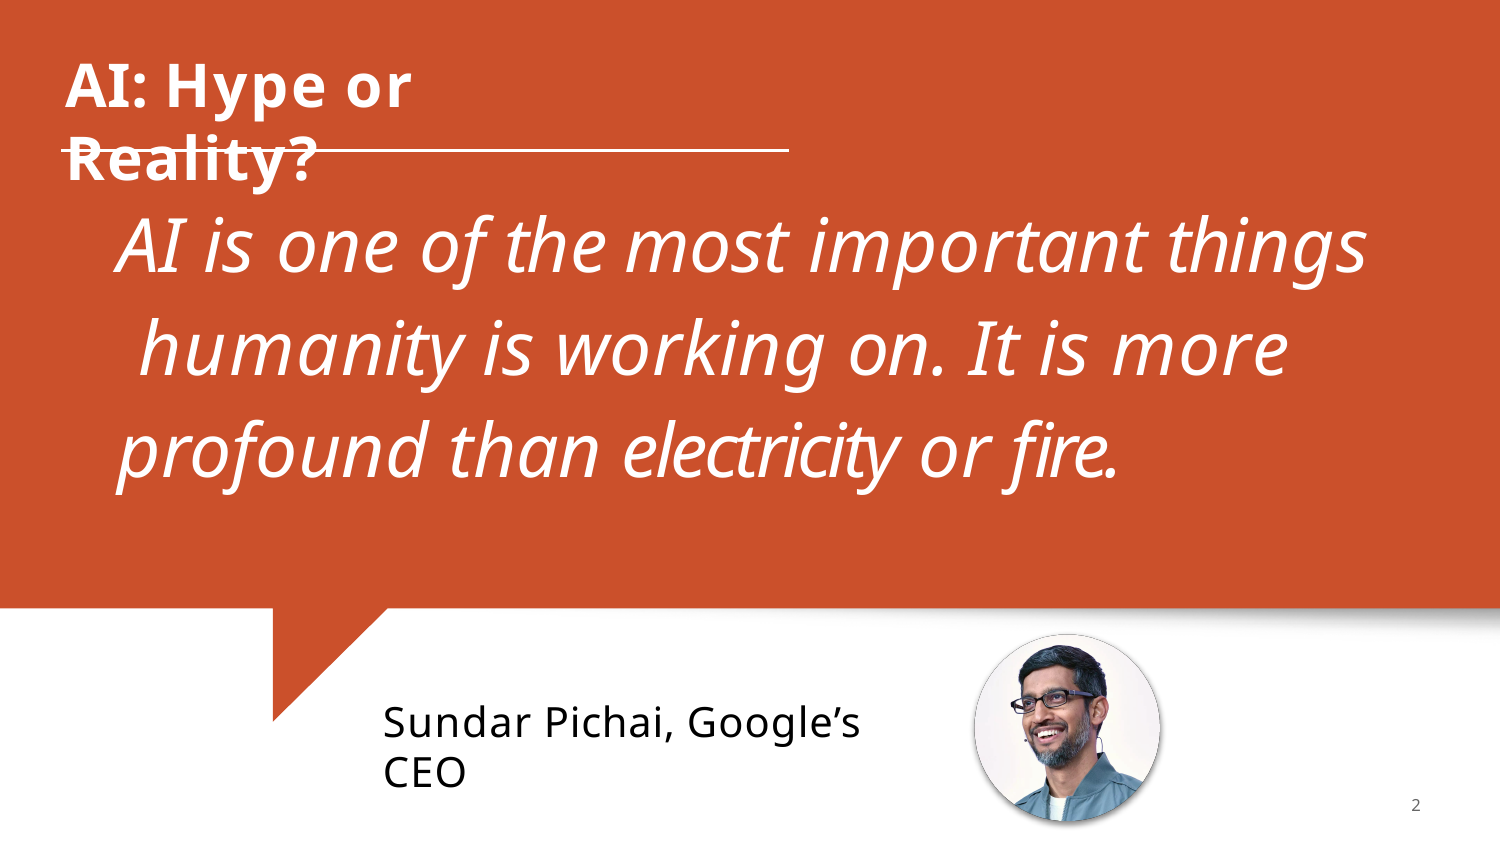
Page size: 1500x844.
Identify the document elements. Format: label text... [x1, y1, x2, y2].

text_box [964, 627, 1170, 834]
text_box Sundar Pichai, Google’s CEO [380, 731, 928, 796]
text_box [0, 0, 1500, 723]
text_box 1 [1405, 791, 1430, 818]
